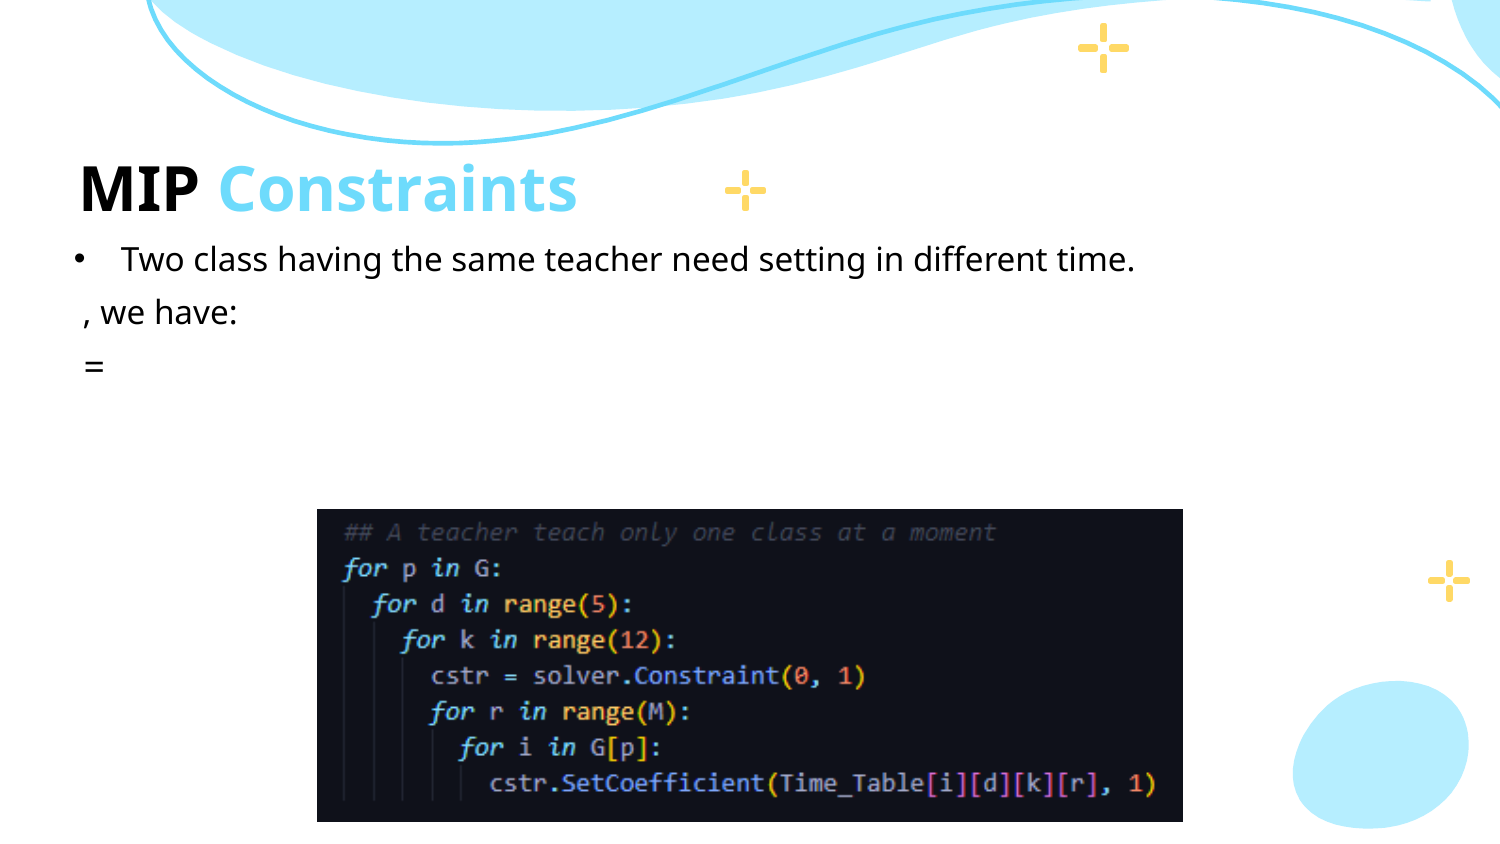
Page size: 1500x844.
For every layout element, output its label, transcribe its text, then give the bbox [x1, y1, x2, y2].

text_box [1080, 25, 1127, 72]
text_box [1430, 562, 1468, 600]
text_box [726, 171, 765, 210]
text_box [1292, 680, 1469, 829]
title MIP Constraints [63, 95, 696, 239]
picture [317, 508, 1183, 823]
